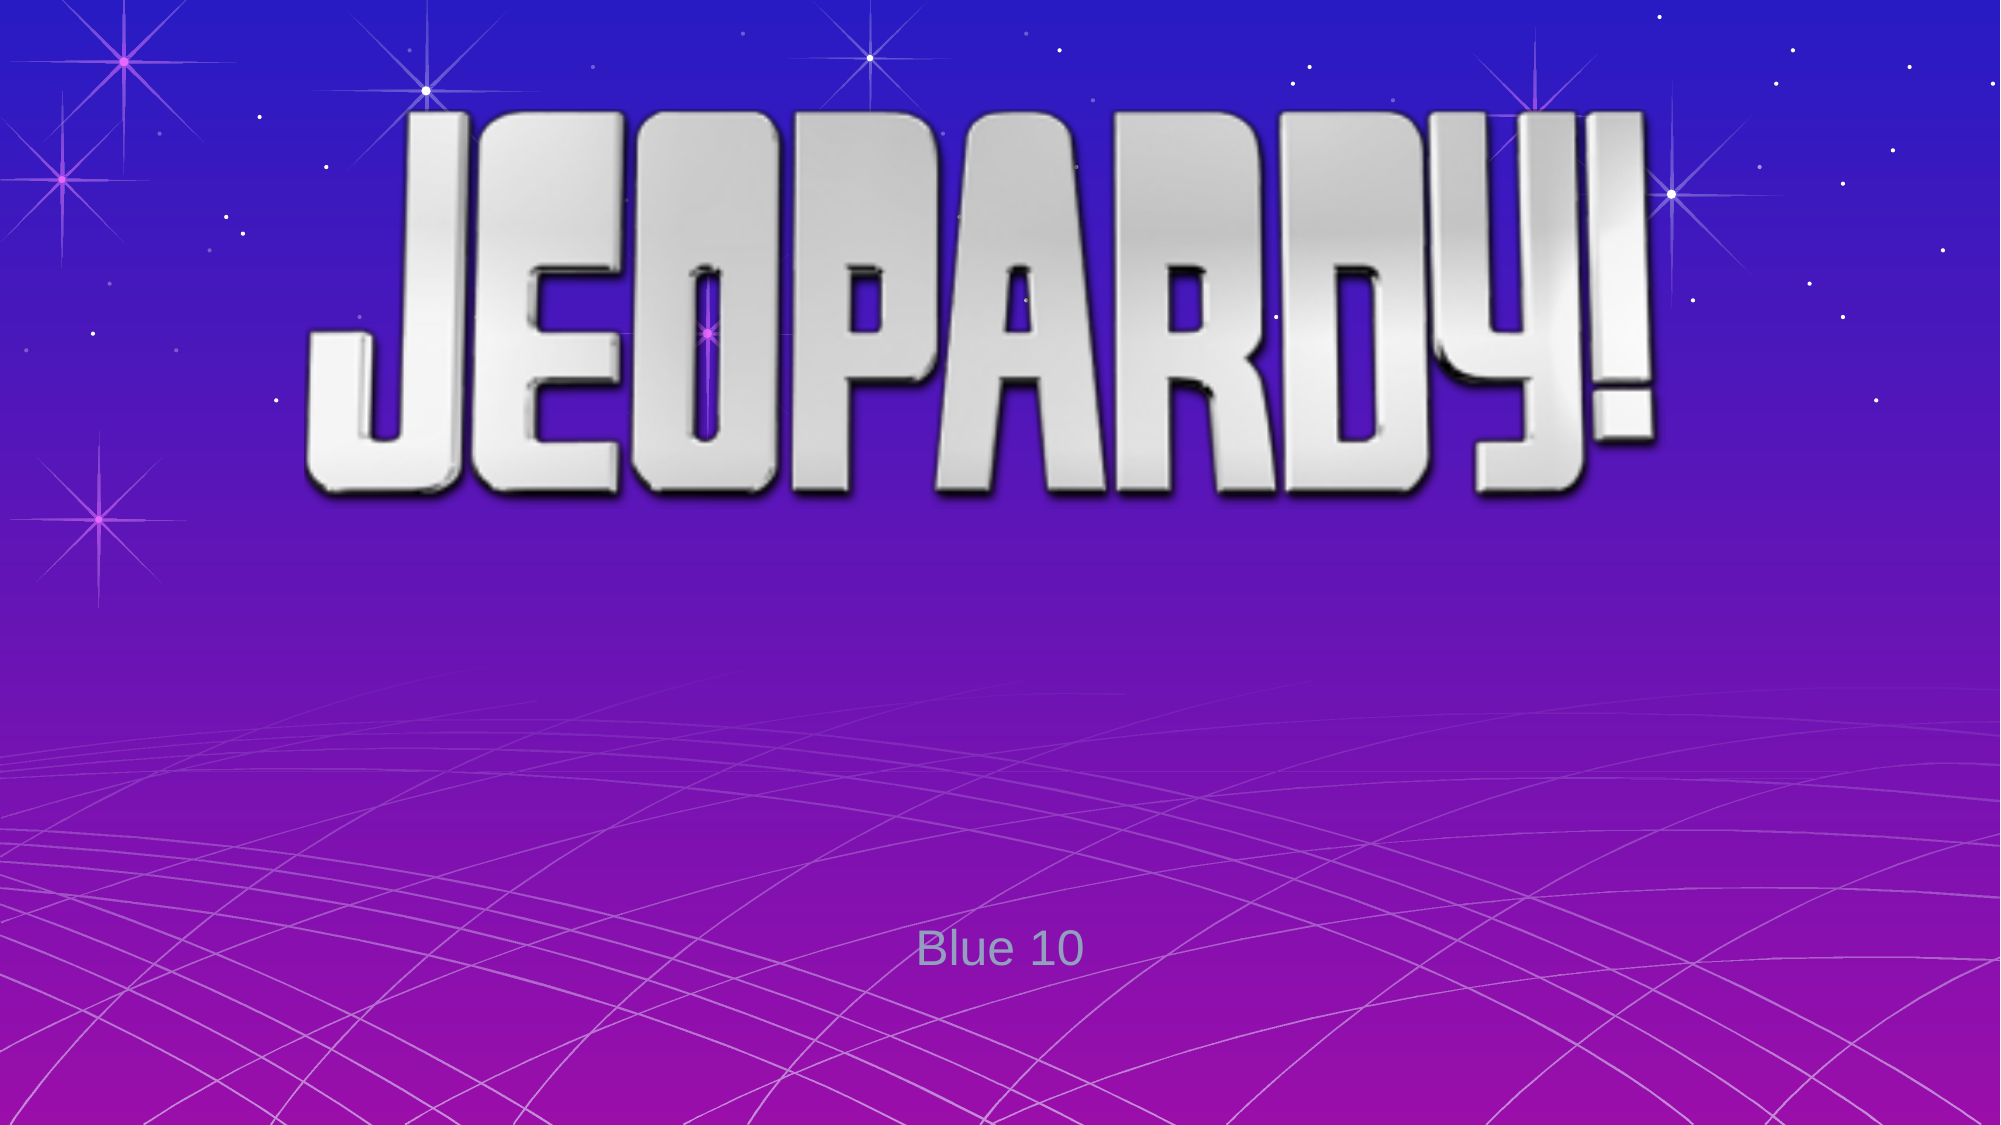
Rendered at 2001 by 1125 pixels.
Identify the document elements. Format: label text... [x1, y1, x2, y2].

text_box Blue 10 [352, 907, 1648, 983]
picture [304, 109, 1666, 510]
